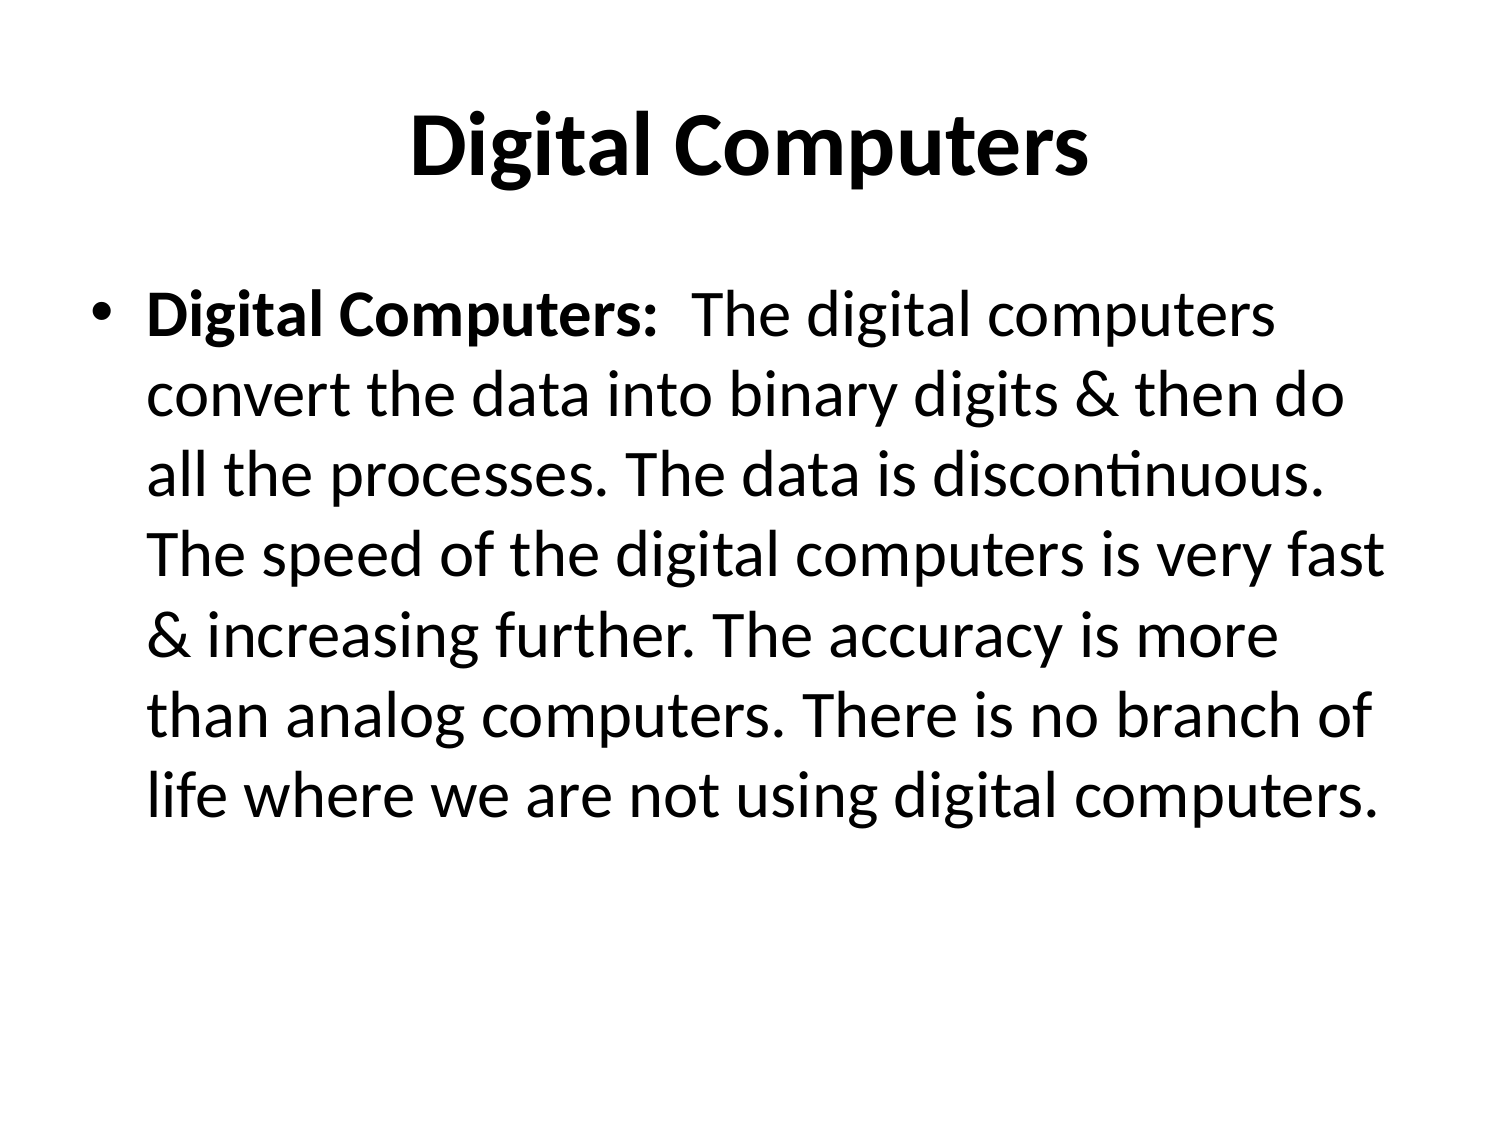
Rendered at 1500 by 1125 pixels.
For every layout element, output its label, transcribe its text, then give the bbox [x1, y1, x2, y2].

title Digital Computers [75, 45, 1425, 233]
list Digital Computers: The digital computers convert the data into binary digits & then do all the processes. The data is discontinuous. The speed of the digital computers is very fast & increasing further. The accuracy is more than analog computers. There is no branch of life where we are not using digital computers. [75, 262, 1425, 1005]
